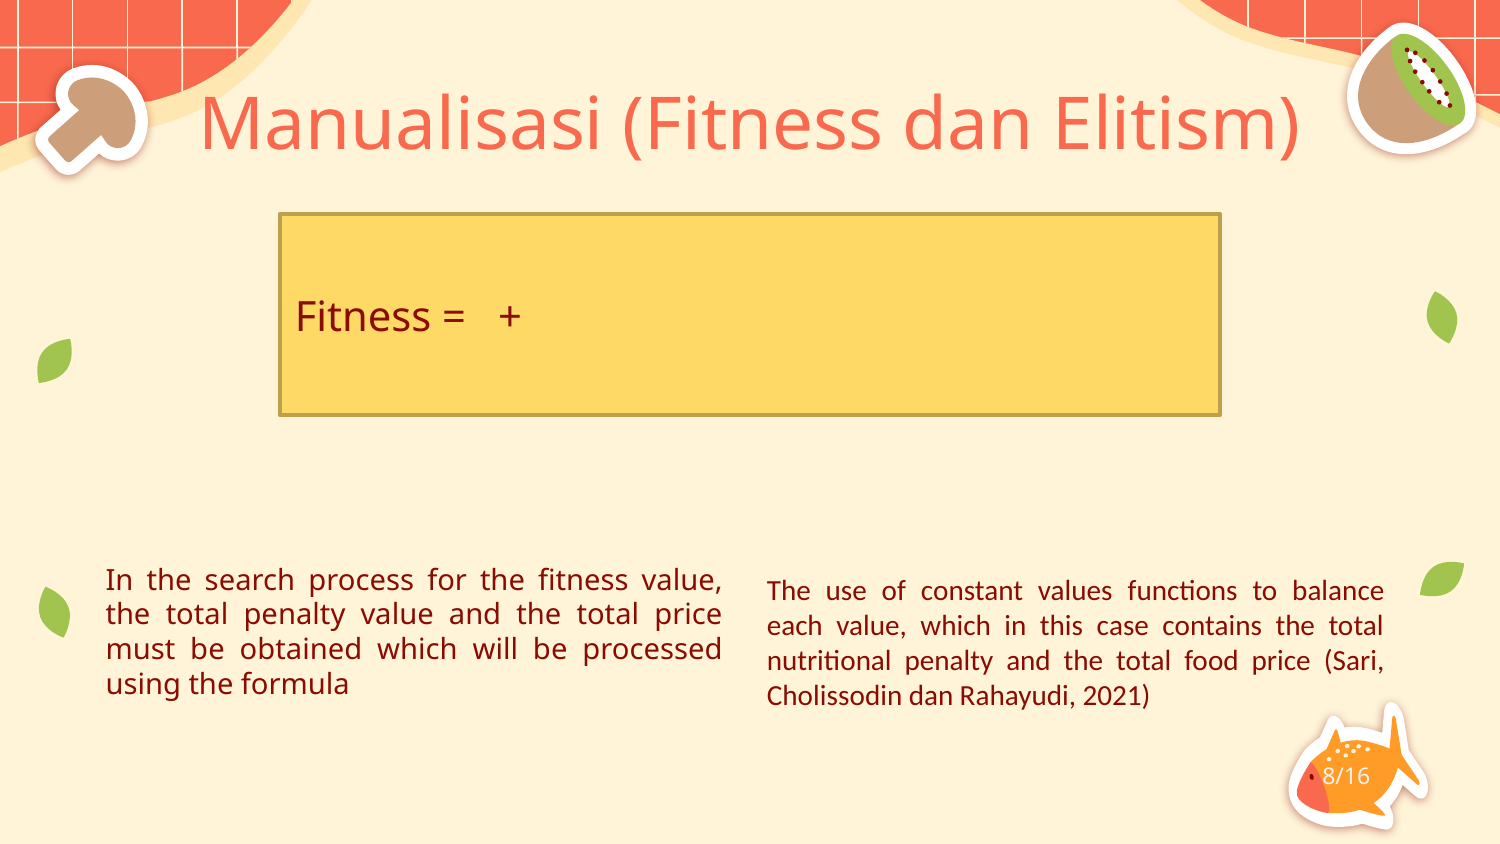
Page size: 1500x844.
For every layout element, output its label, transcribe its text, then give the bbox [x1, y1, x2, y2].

text_box In the search process for the fitness value, the total penalty value and the total price must be obtained which will be processed using the formula [90, 512, 739, 714]
title Manualisasi (Fitness dan Elitism) [118, 72, 1382, 167]
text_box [1284, 711, 1424, 837]
subtitle The use of constant values ​​functions to balance each value, which in this case contains the total nutritional penalty and the total food price (Sari, Cholissodin dan Rahayudi, 2021) [751, 505, 1400, 743]
